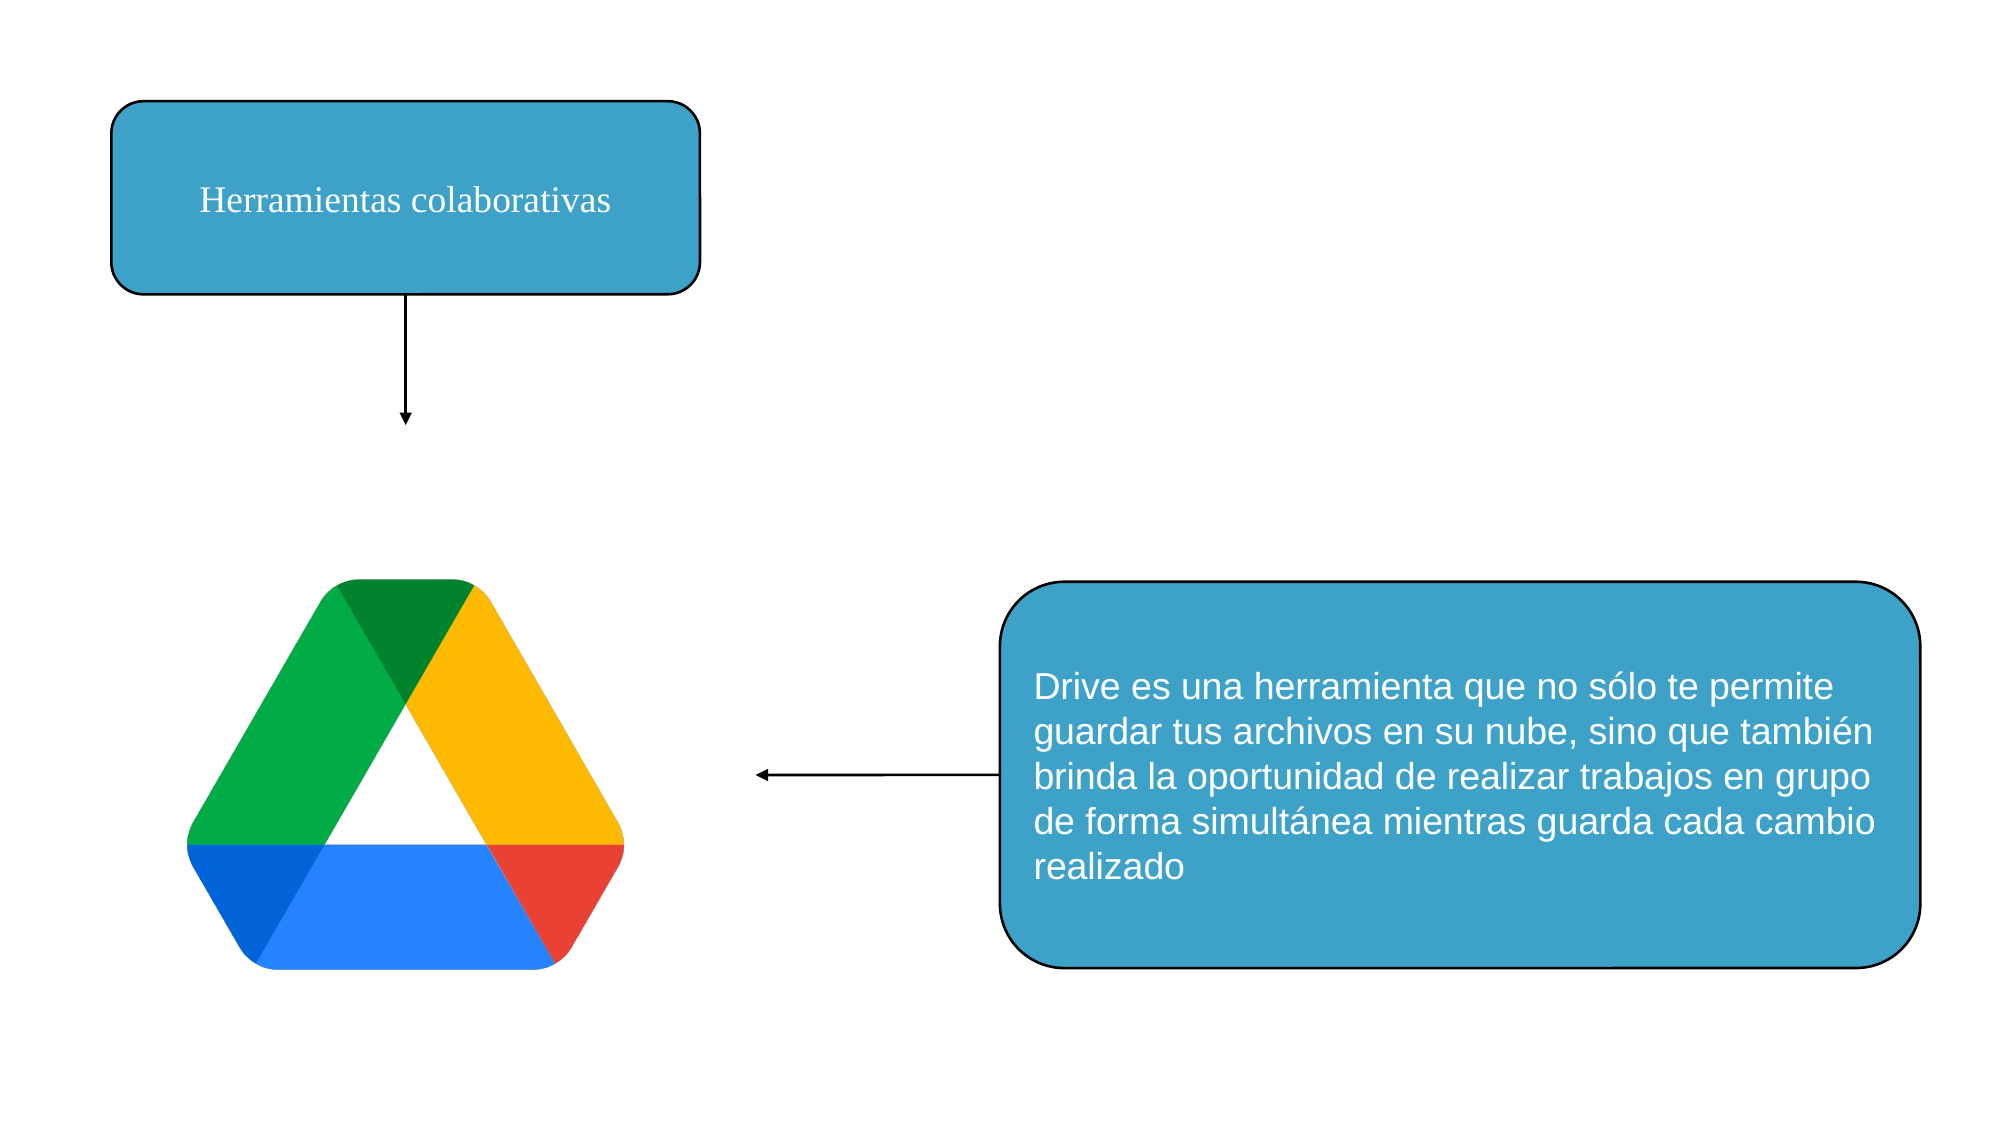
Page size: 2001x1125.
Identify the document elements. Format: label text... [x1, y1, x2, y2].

text_box Drive es una herramienta que no sólo te permite guardar tus archivos en su nube, sino que también brinda la oportunidad de realizar trabajos en grupo de forma simultánea mientras guarda cada cambio realizado [998, 580, 1922, 970]
picture [55, 424, 756, 1125]
text_box Herramientas colaborativas [110, 99, 702, 296]
